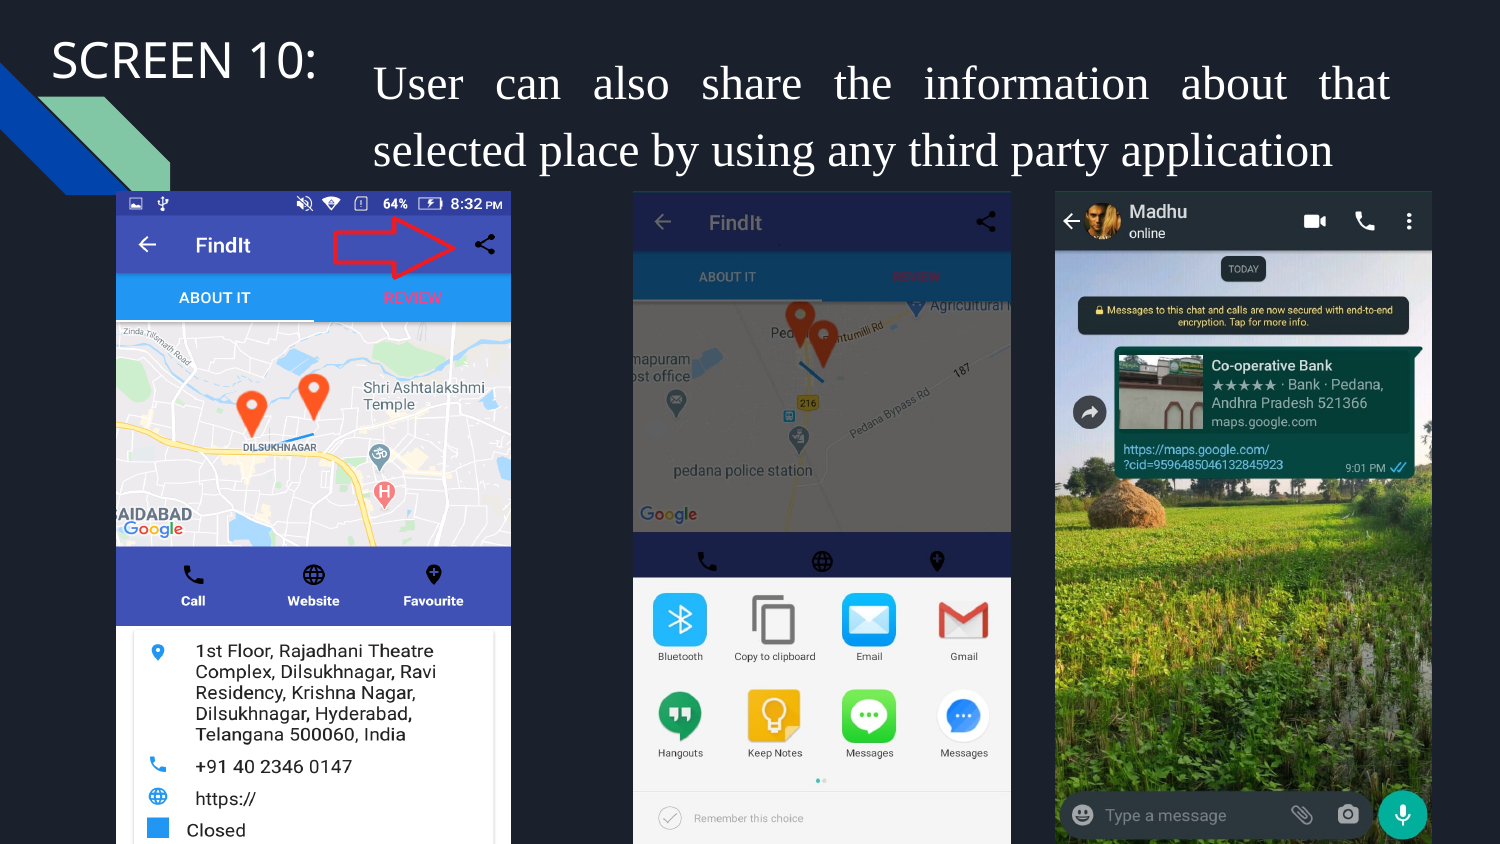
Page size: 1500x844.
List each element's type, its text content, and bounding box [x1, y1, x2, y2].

picture [115, 191, 511, 844]
picture [633, 191, 1011, 844]
list User can also share the information about that selected place by using any third party application [357, 28, 1407, 173]
picture [1054, 191, 1432, 844]
title SCREEN 10: [36, 13, 371, 98]
